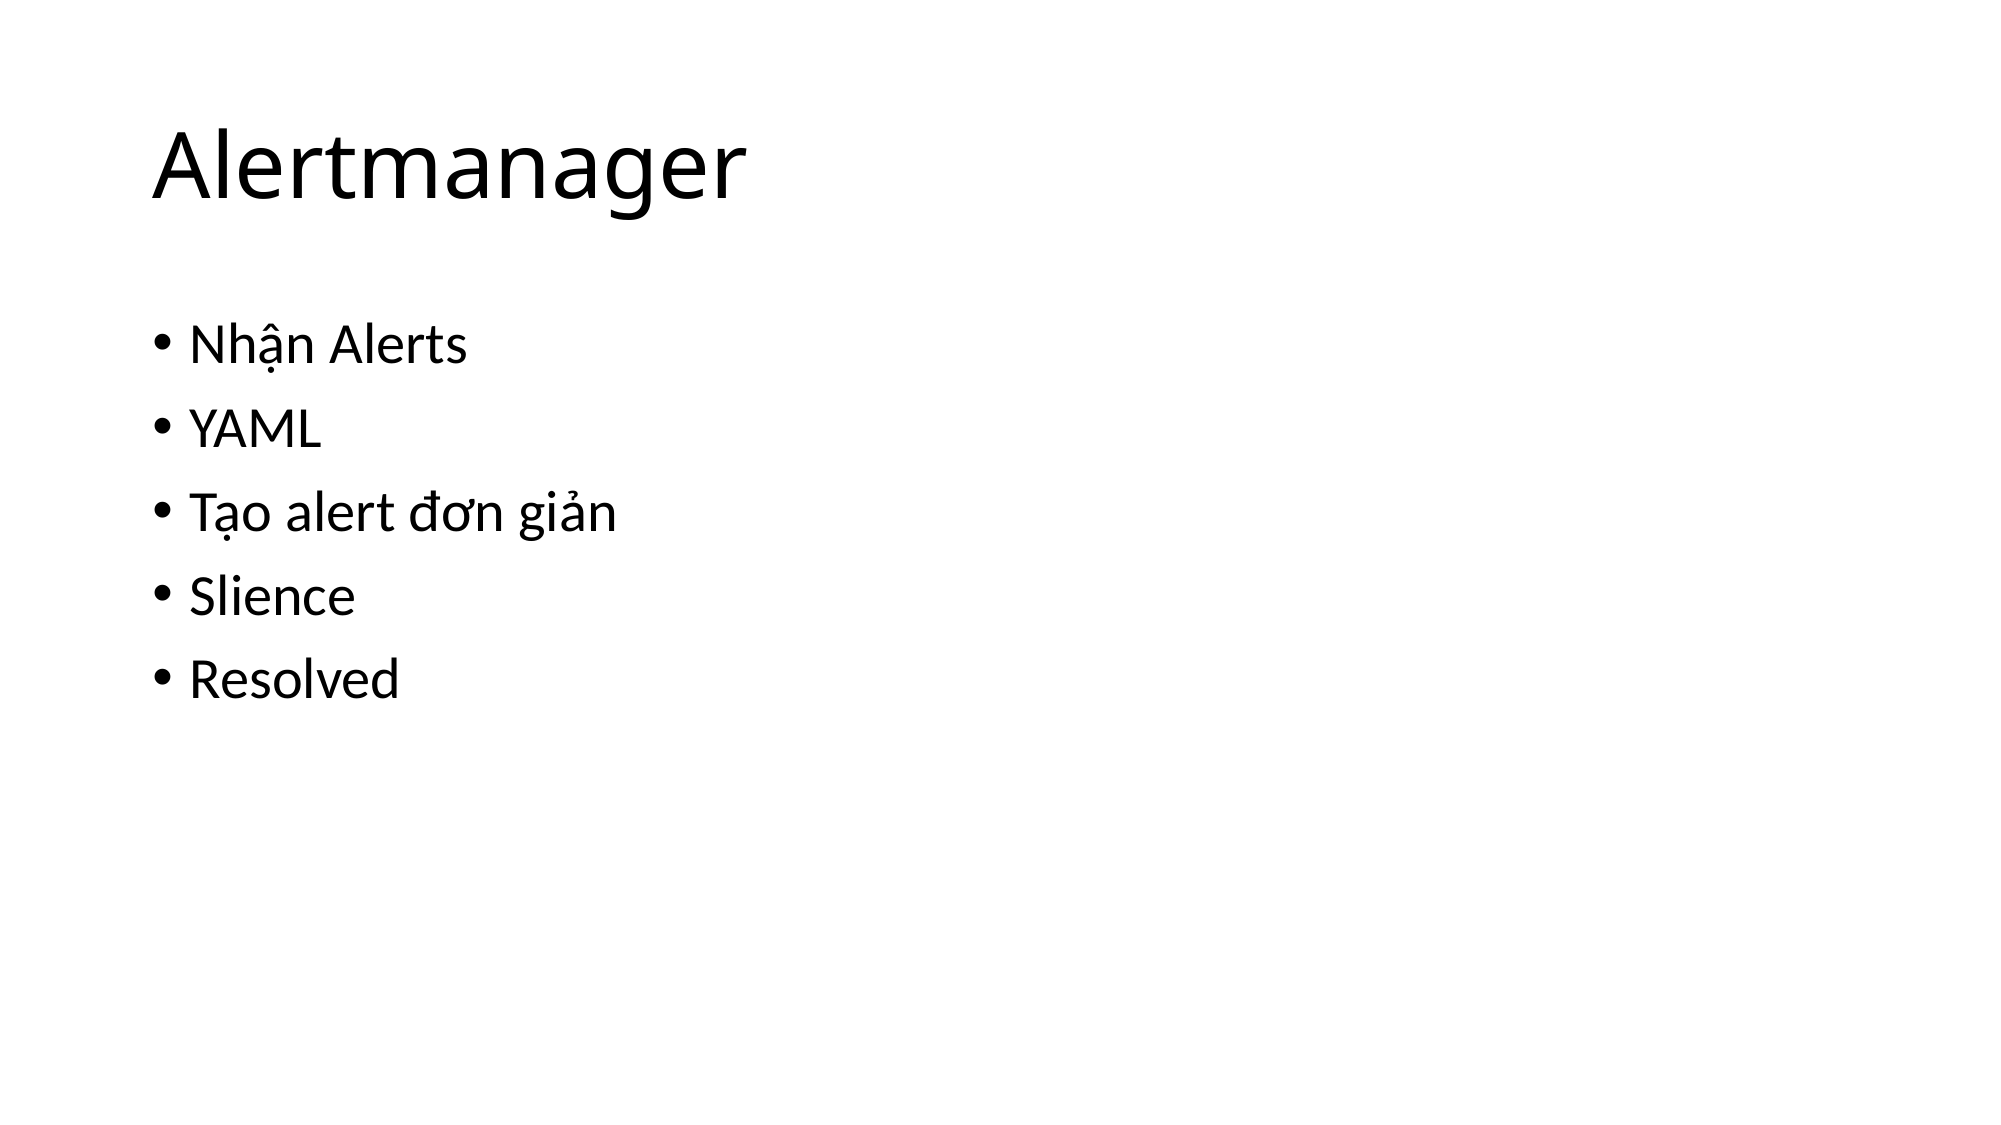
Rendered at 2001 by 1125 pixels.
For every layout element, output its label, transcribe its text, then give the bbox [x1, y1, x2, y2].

list Nhận Alerts YAML Tạo alert đơn giản Slience Resolved [137, 306, 1863, 1020]
title Alertmanager [137, 59, 1863, 278]
